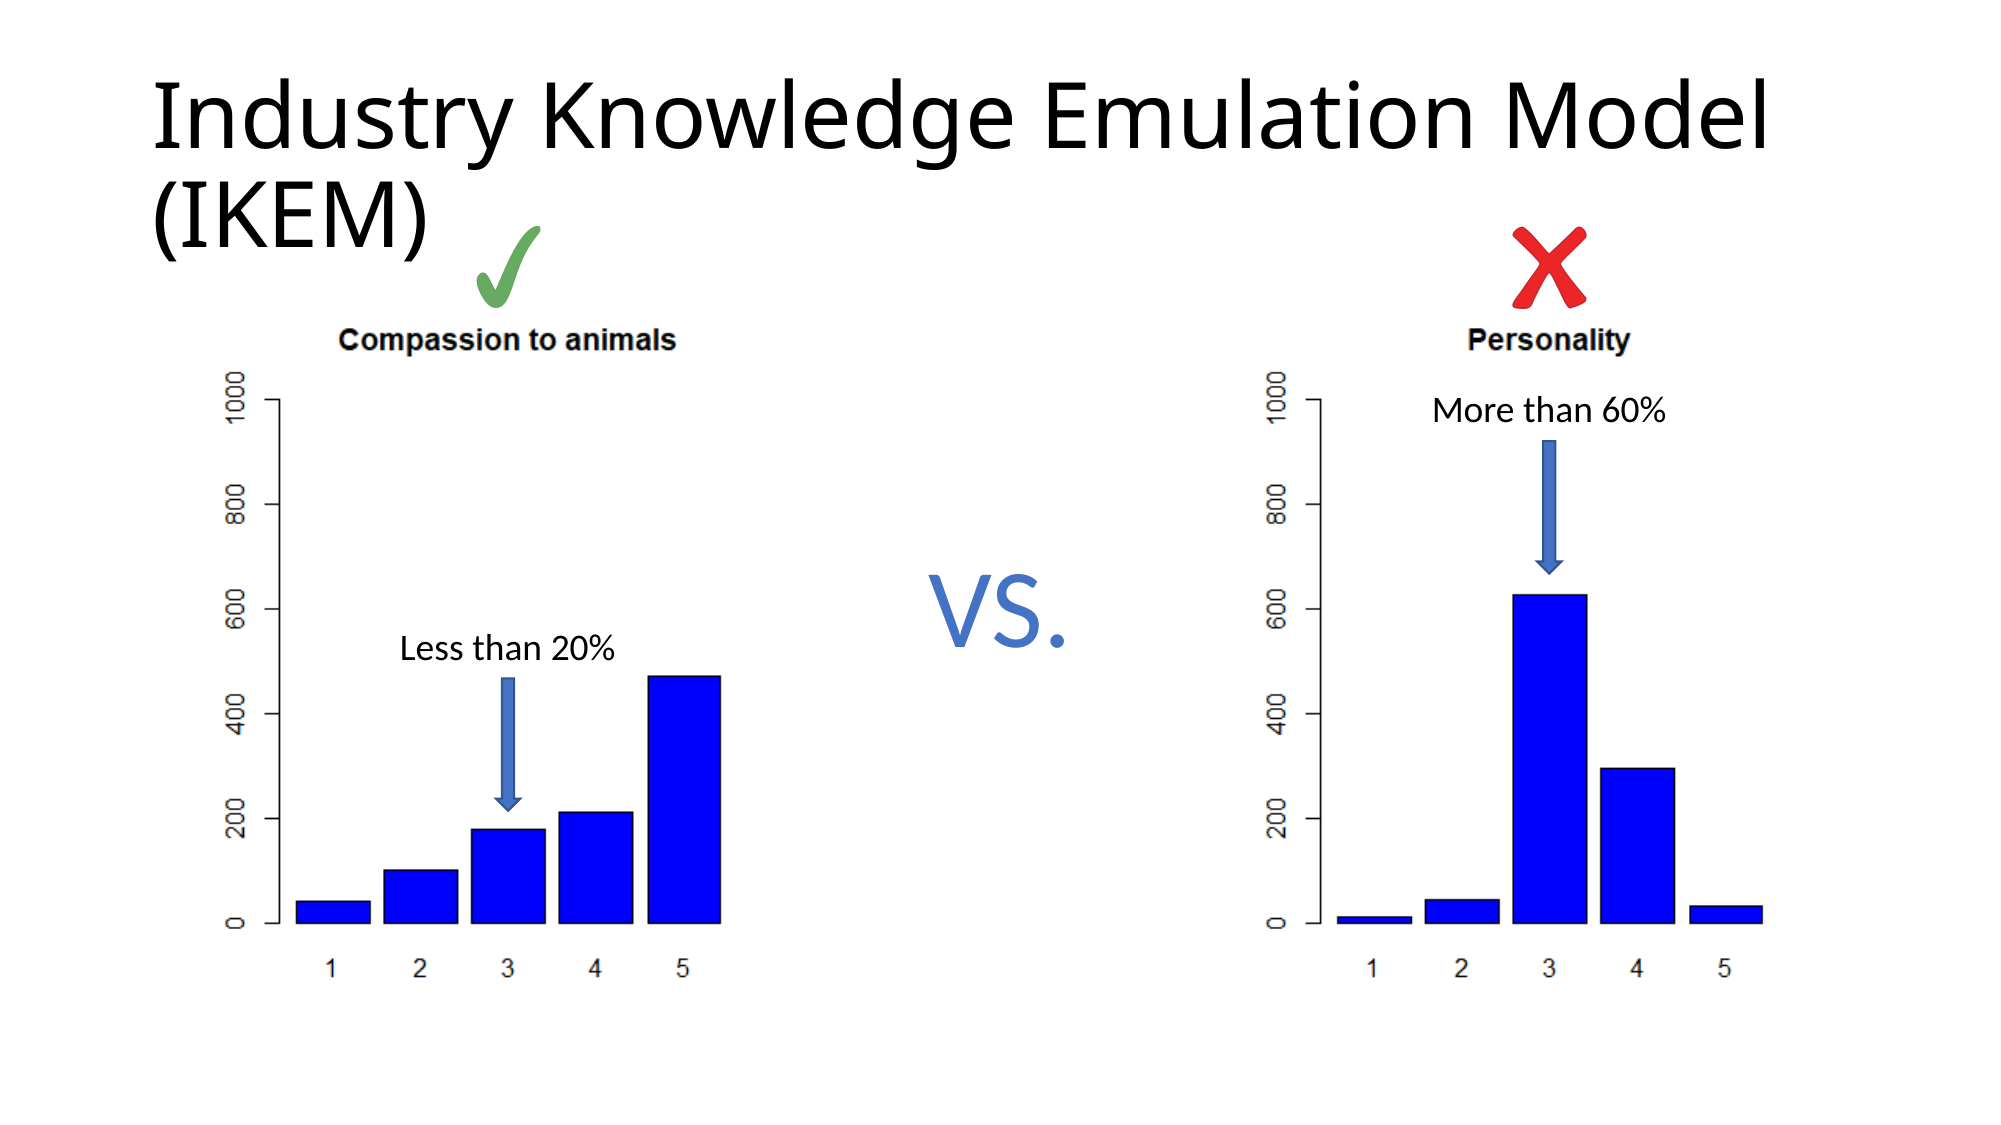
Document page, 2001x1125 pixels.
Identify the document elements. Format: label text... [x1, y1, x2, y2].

title Industry Knowledge Emulation Model (IKEM) [137, 59, 1863, 278]
picture [475, 226, 541, 309]
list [156, 277, 801, 1076]
text_box VS. [913, 527, 1087, 678]
picture [1198, 226, 1843, 1076]
